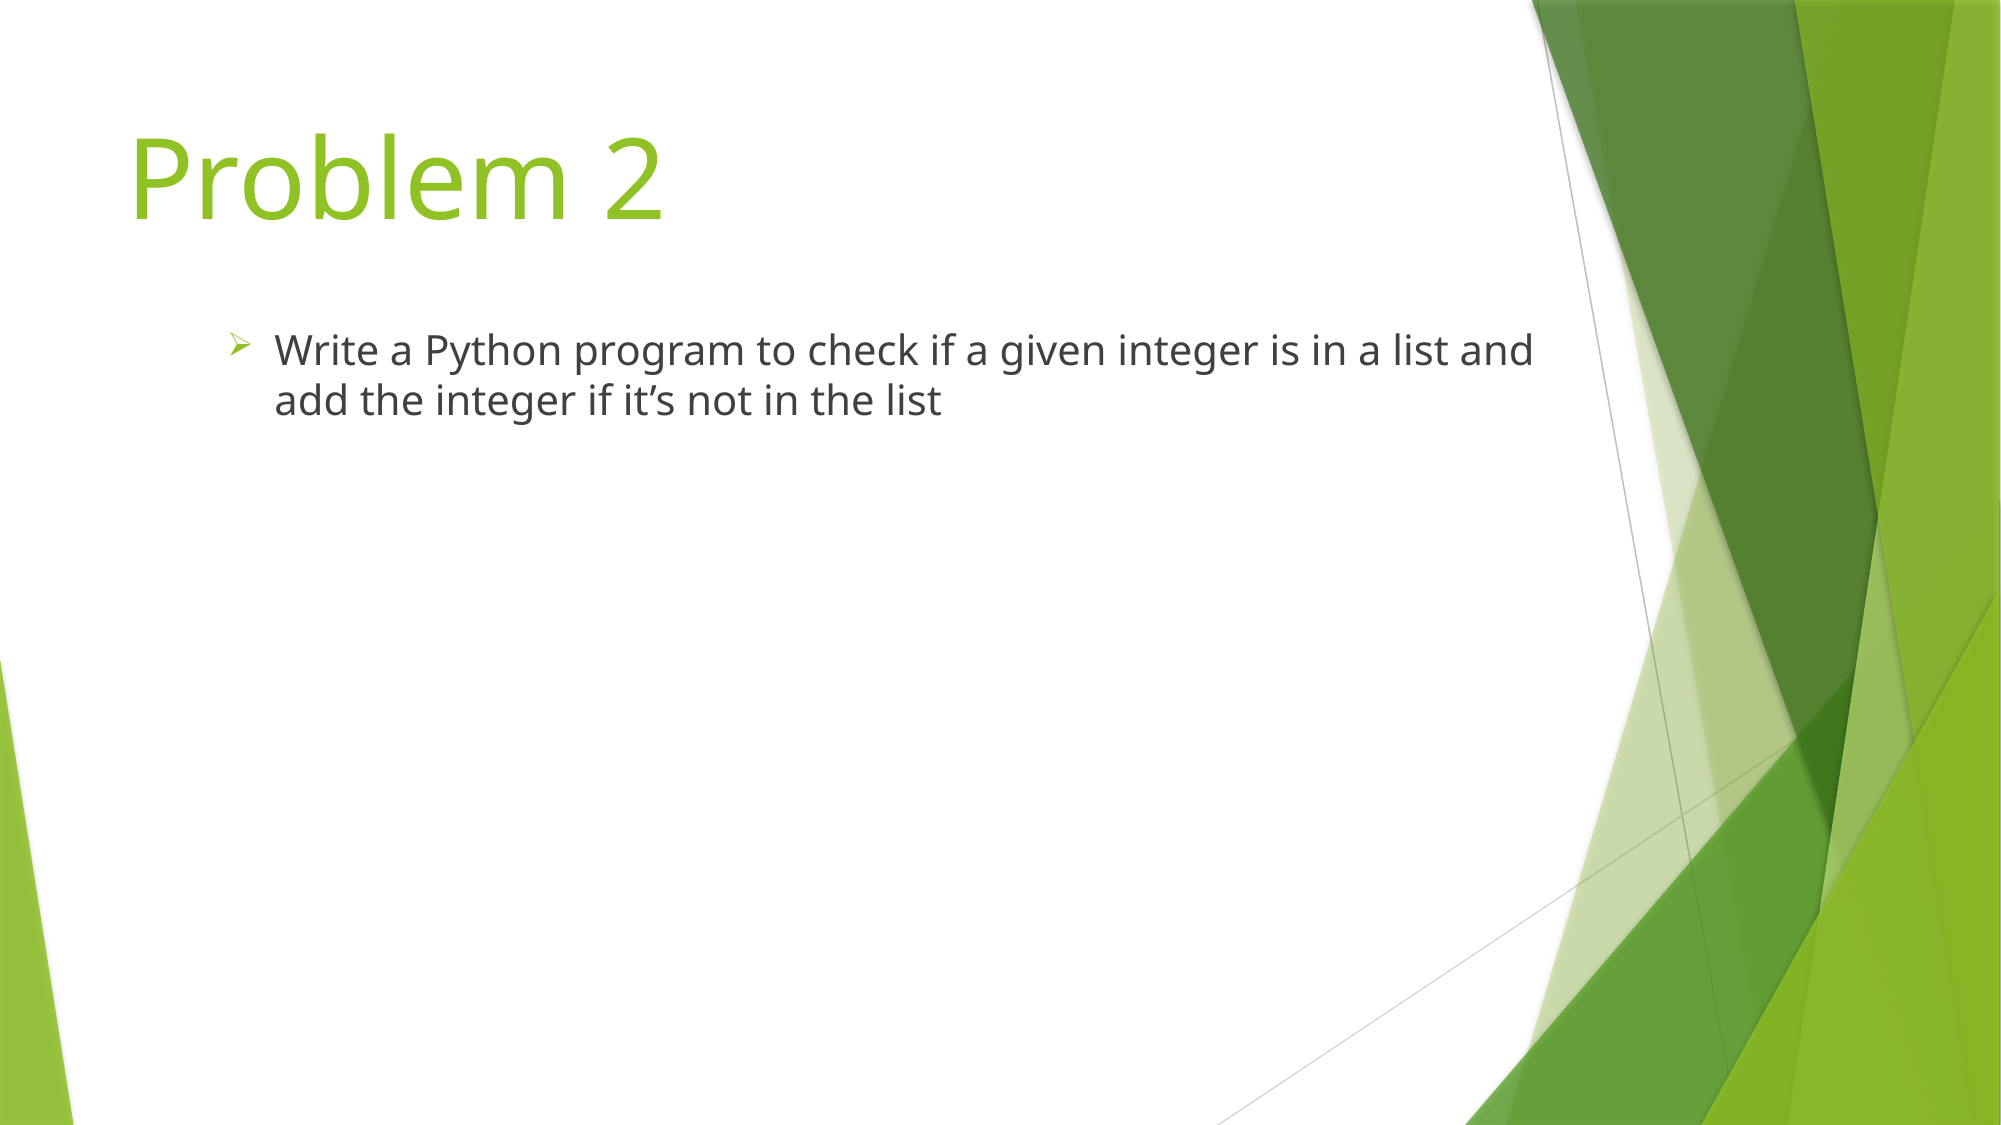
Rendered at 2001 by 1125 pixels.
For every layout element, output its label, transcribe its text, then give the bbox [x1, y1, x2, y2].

list Write a Python program to check if a given integer is in a list and add the integer if it’s not in the list [137, 316, 1863, 1014]
title Problem 2 [111, 99, 1522, 317]
